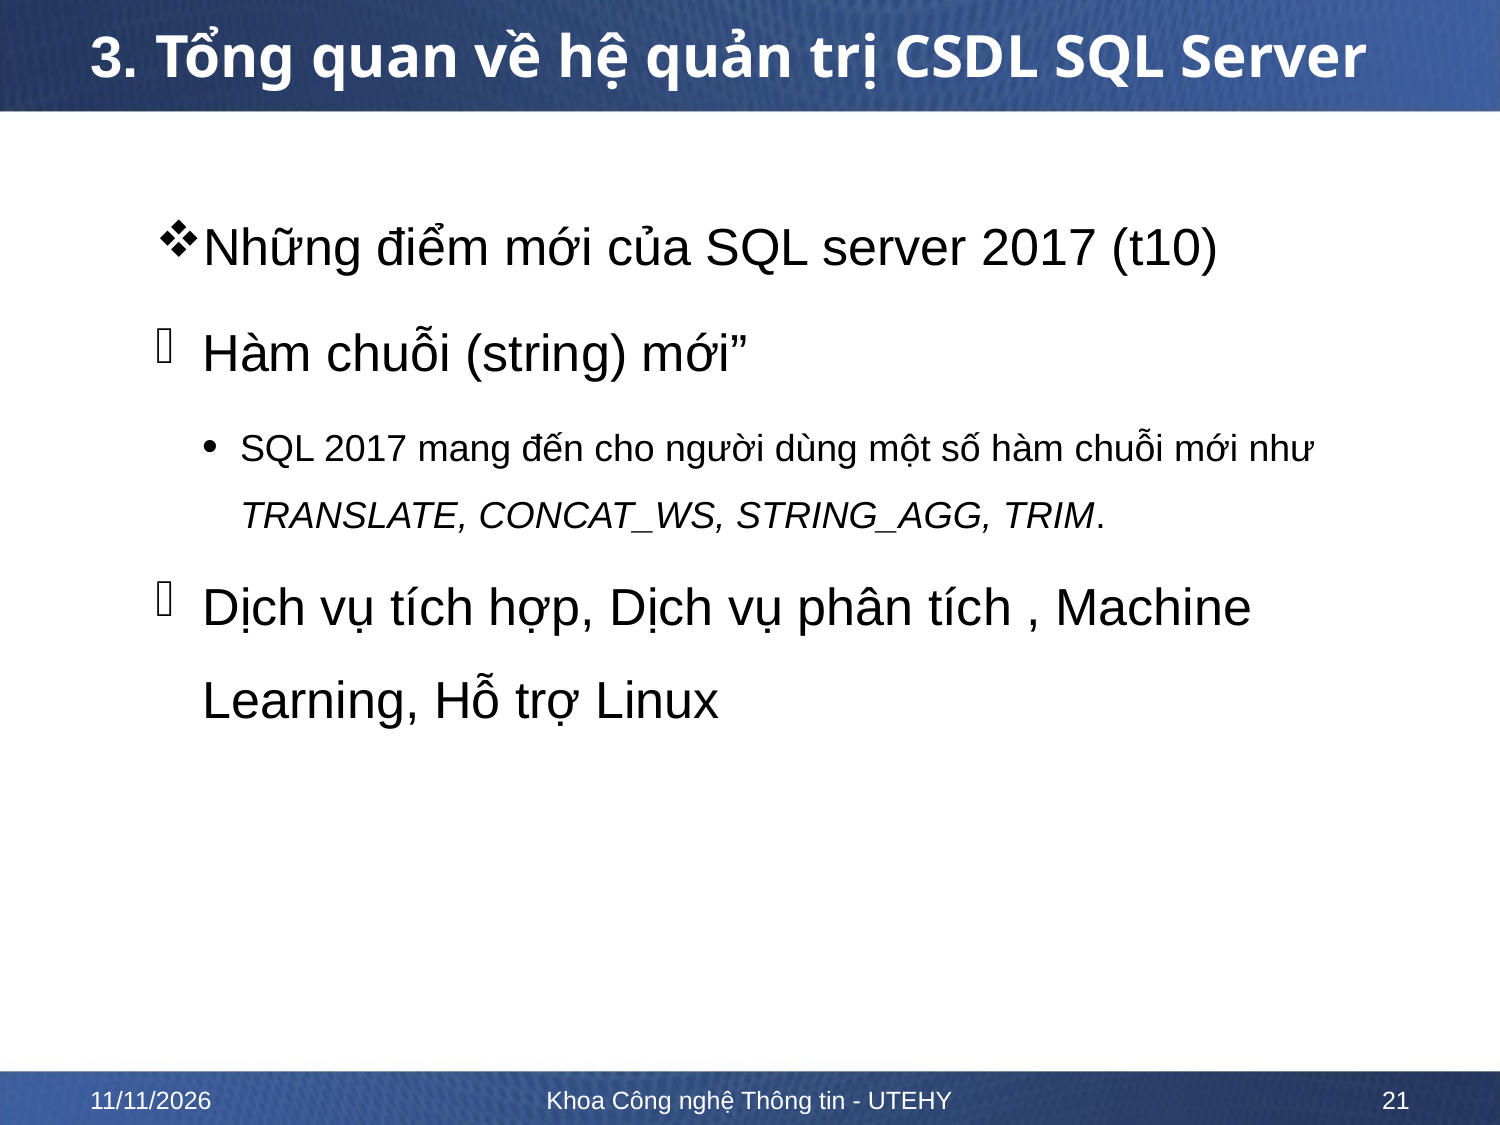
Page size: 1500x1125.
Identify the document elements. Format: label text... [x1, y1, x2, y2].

footer Khoa Công nghệ Thông tin - UTEHY [512, 1069, 988, 1125]
list Những điểm mới của SQL server 2017 (t10) Hàm chuỗi (string) mới” SQL 2017 mang đến cho người dùng một số hàm chuỗi mới như TRANSLATE, CONCAT_WS, STRING_AGG, TRIM. Dịch vụ tích hợp, Dịch vụ phân tích , Machine Learning, Hỗ trợ Linux [75, 174, 1425, 1025]
slide_number 21 [1074, 1069, 1425, 1125]
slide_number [75, 1069, 425, 1125]
title 3. Tổng quan về hệ quản trị CSDL SQL Server [75, 4, 1425, 105]
picture [0, 0, 1500, 1125]
